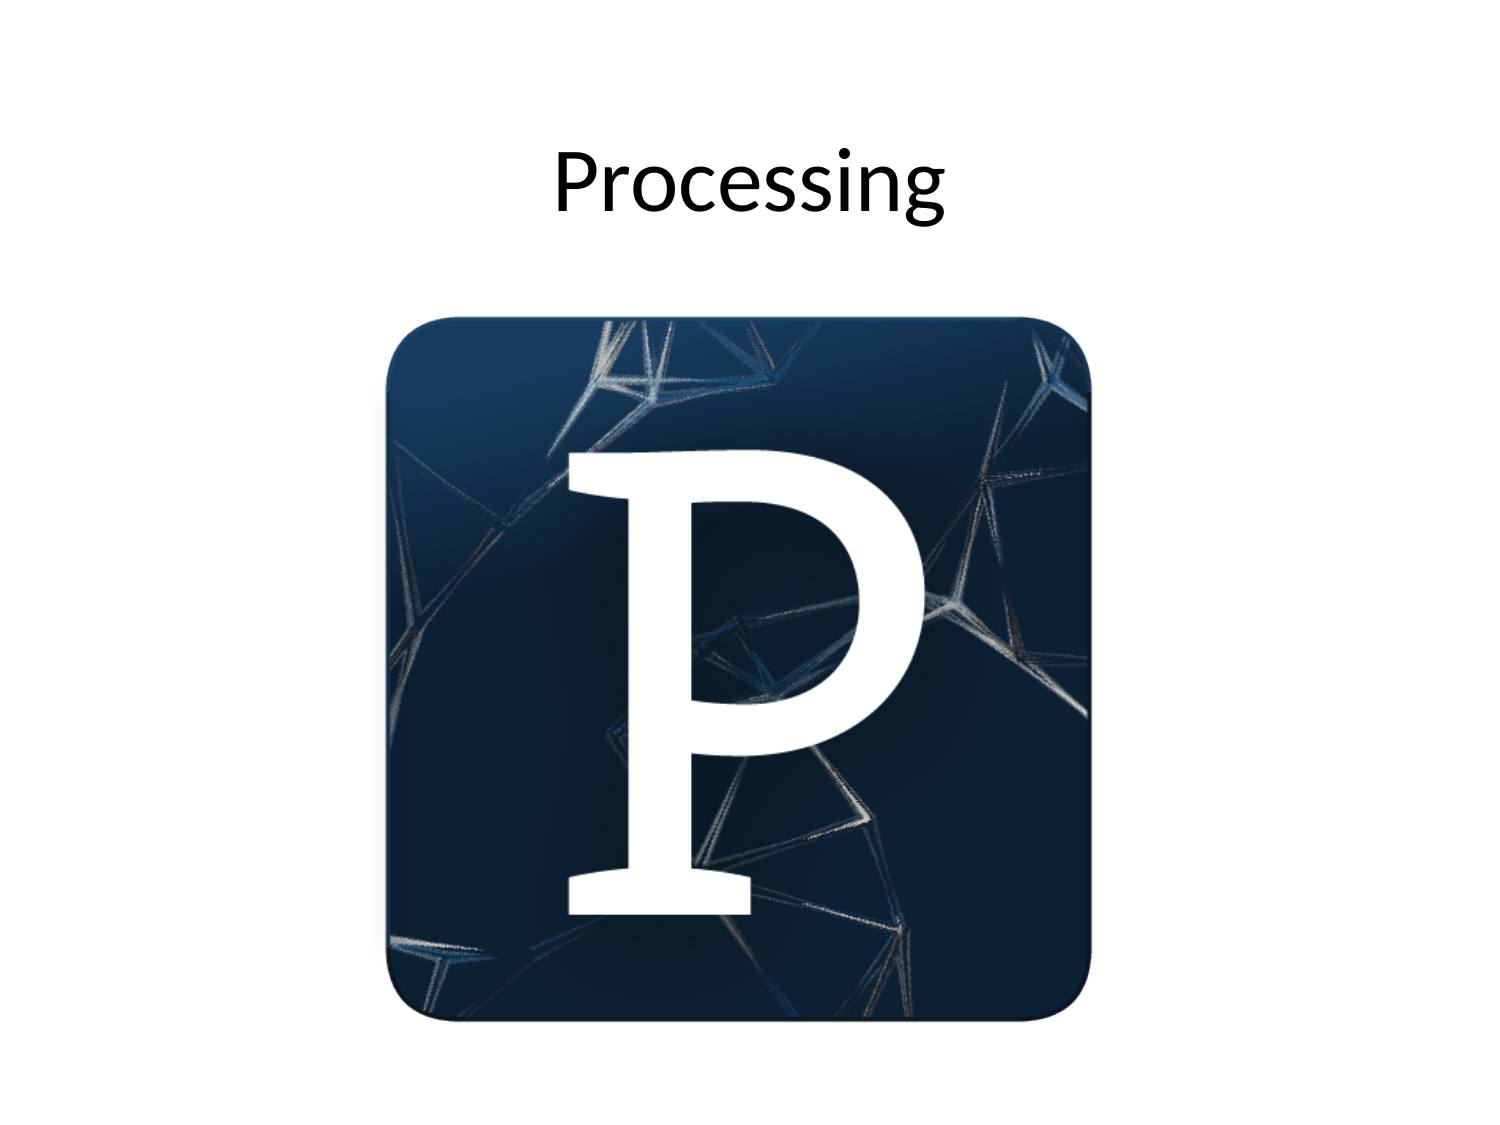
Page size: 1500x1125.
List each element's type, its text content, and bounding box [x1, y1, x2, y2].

picture [371, 302, 1107, 1037]
title Processing [0, 54, 1500, 296]
